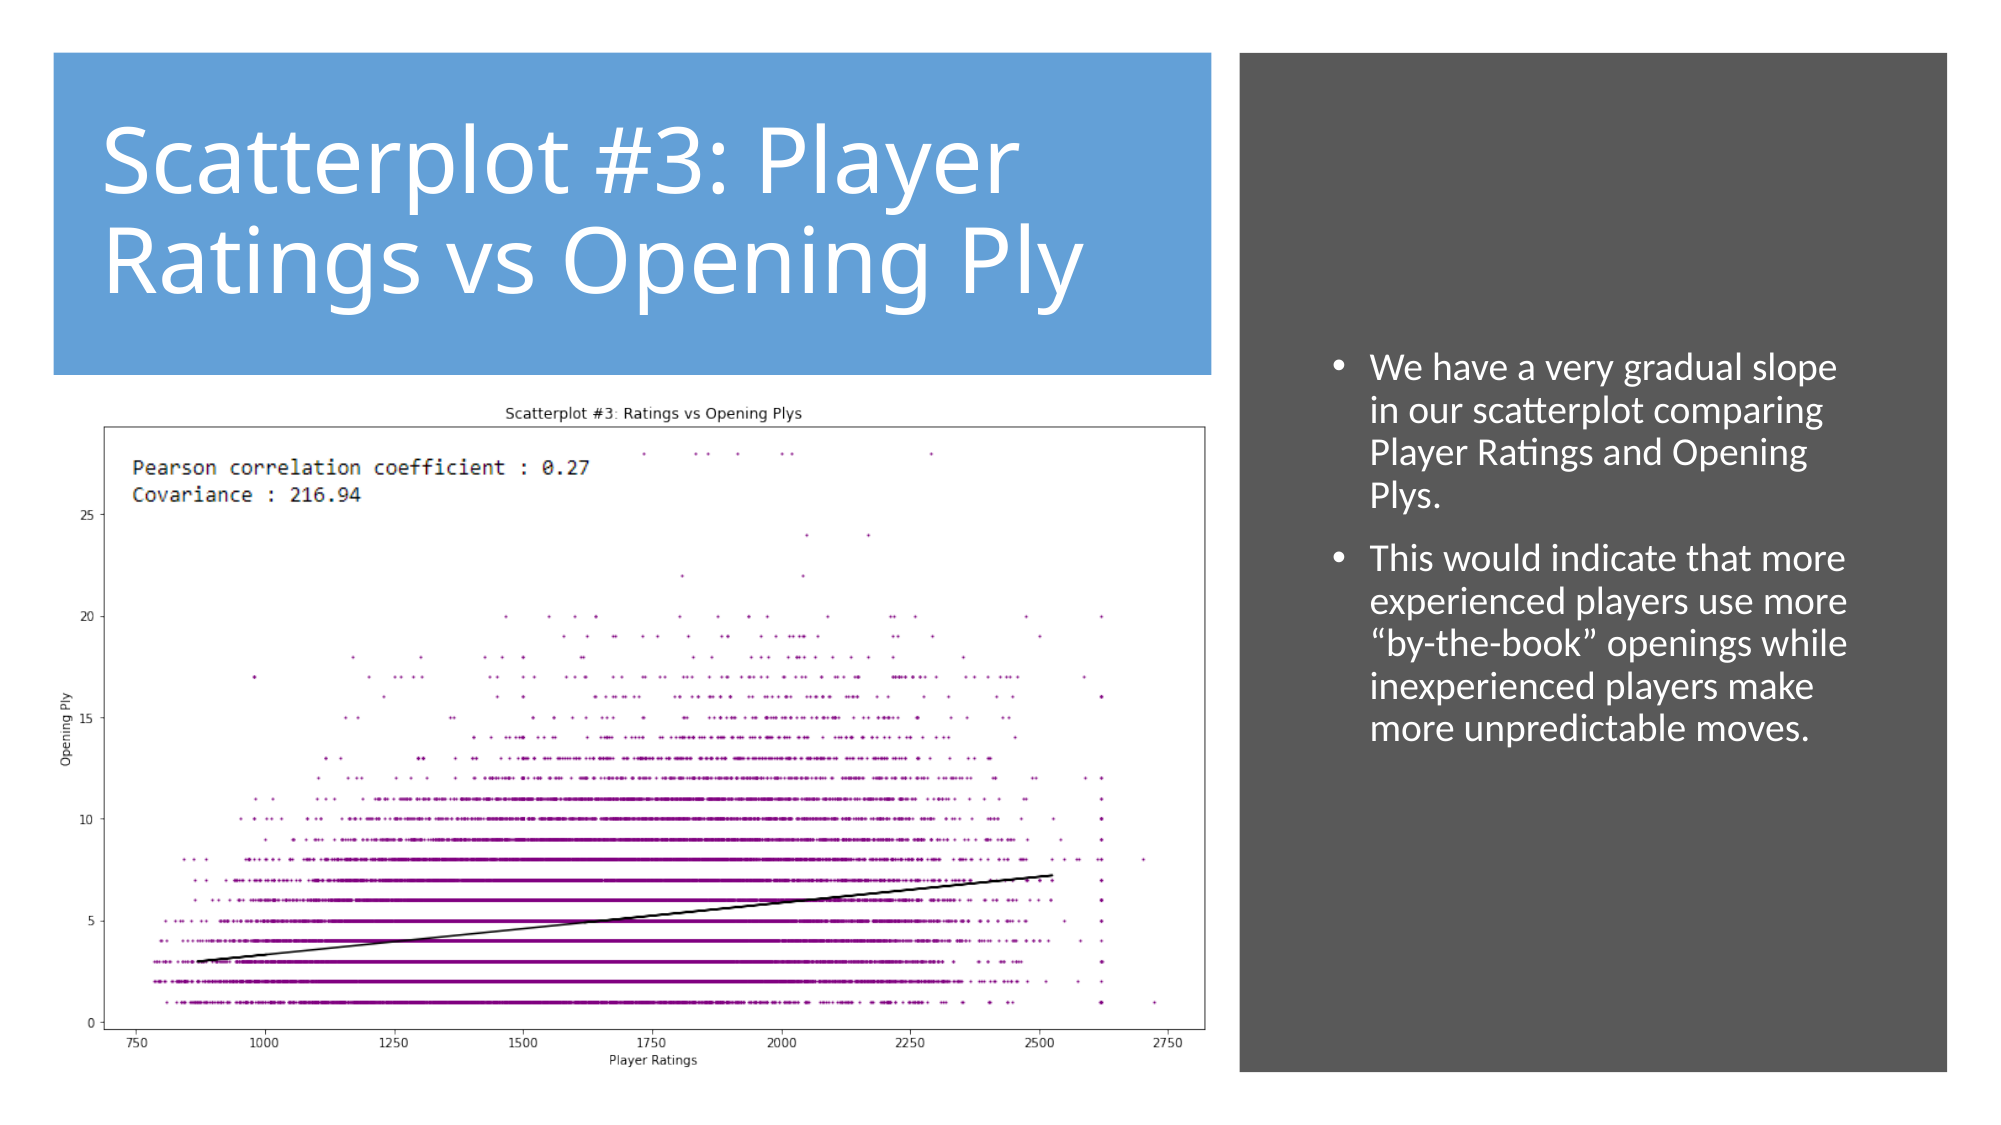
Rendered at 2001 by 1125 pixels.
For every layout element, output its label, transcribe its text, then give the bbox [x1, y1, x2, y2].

text_box [1239, 52, 1948, 1073]
text_box [53, 52, 1212, 376]
title Scatterplot #3: Player Ratings vs Opening Ply [85, 80, 1168, 348]
list We have a very gradual slope in our scatterplot comparing Player Ratings and Opening Plys. This would indicate that more experienced players use more “by-the-book” openings while inexperienced players make more unpredictable moves. [1317, 150, 1879, 947]
picture [53, 402, 1212, 1072]
